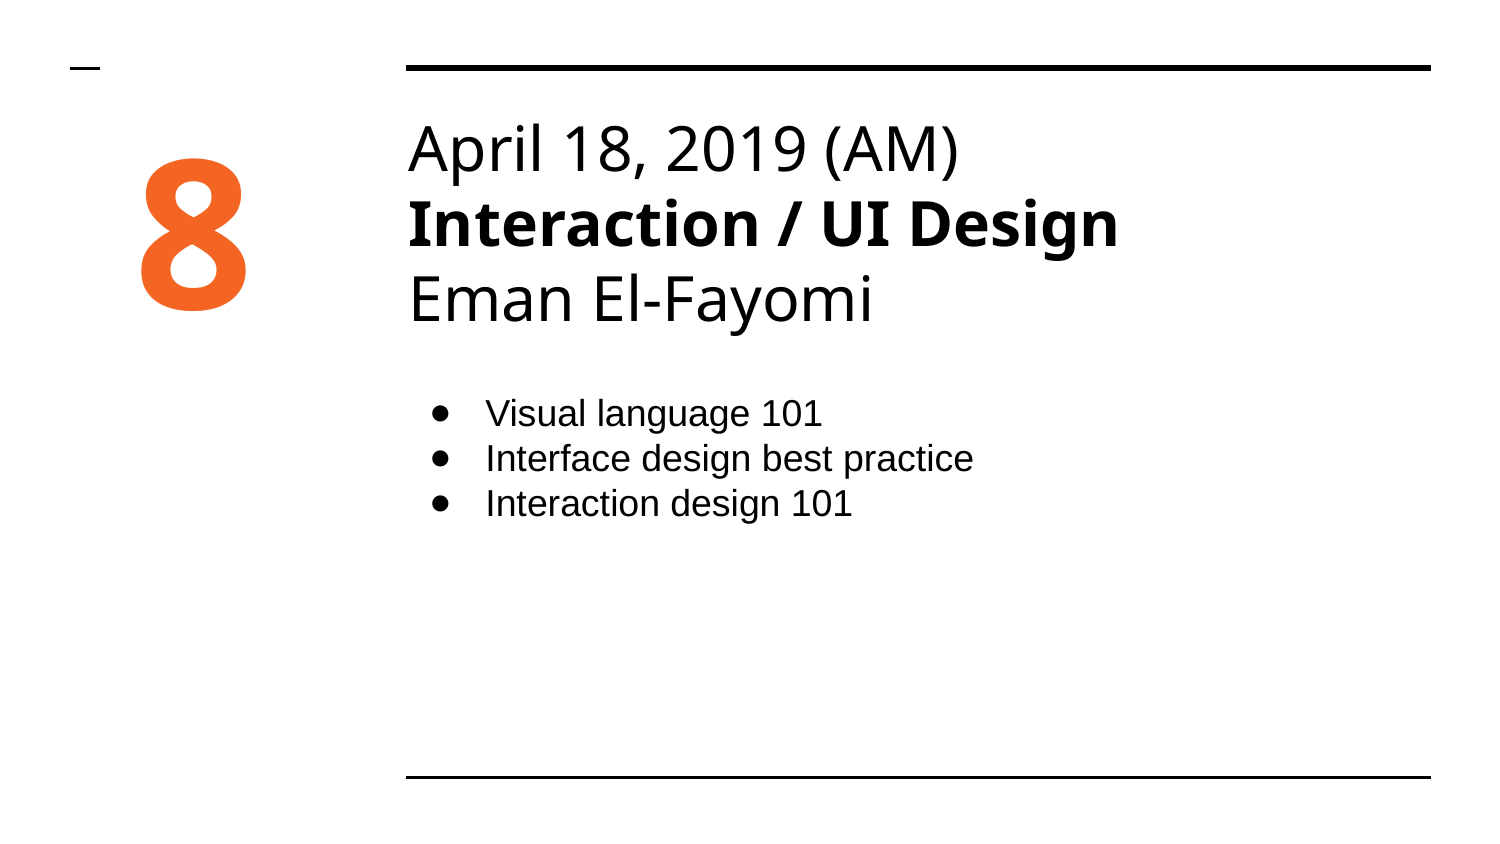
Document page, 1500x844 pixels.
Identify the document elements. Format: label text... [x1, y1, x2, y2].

text_box 8 [119, 86, 612, 579]
list Visual language 101 Interface design best practice Interaction design 101 [395, 373, 1433, 844]
title April 18, 2019 (AM) Interaction / UI Design Eman El-Fayomi [612, 94, 1431, 199]
